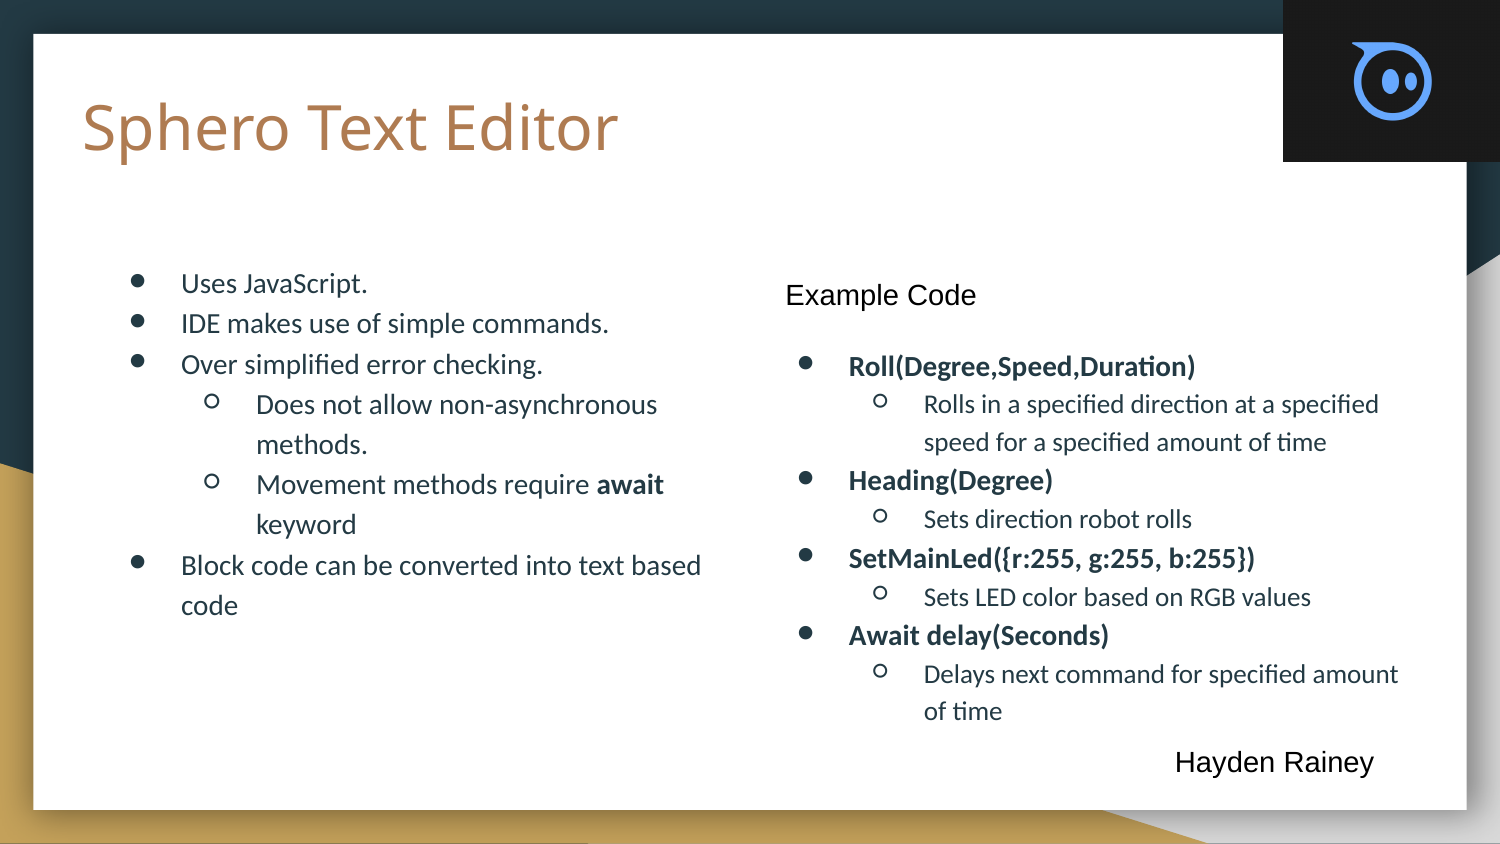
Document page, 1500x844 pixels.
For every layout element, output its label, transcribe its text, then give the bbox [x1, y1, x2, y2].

list Uses JavaScript. IDE makes use of simple commands. Over simplified error checking. Does not allow non-asynchronous methods. Movement methods require await keyword Block code can be converted into text based code [91, 244, 750, 729]
title Sphero Text Editor [67, 72, 1299, 193]
text_box Hayden Rainey [1159, 728, 1411, 799]
list Roll(Degree,Speed,Duration) Rolls in a specified direction at a specified speed for a specified amount of time Heading(Degree) Sets direction robot rolls SetMainLed({r:255, g:255, b:255}) Sets LED color based on RGB values Await delay(Seconds) Delays next command for specified amount of time [759, 326, 1418, 729]
picture [1283, 0, 1500, 163]
text_box Example Code [770, 260, 1075, 327]
